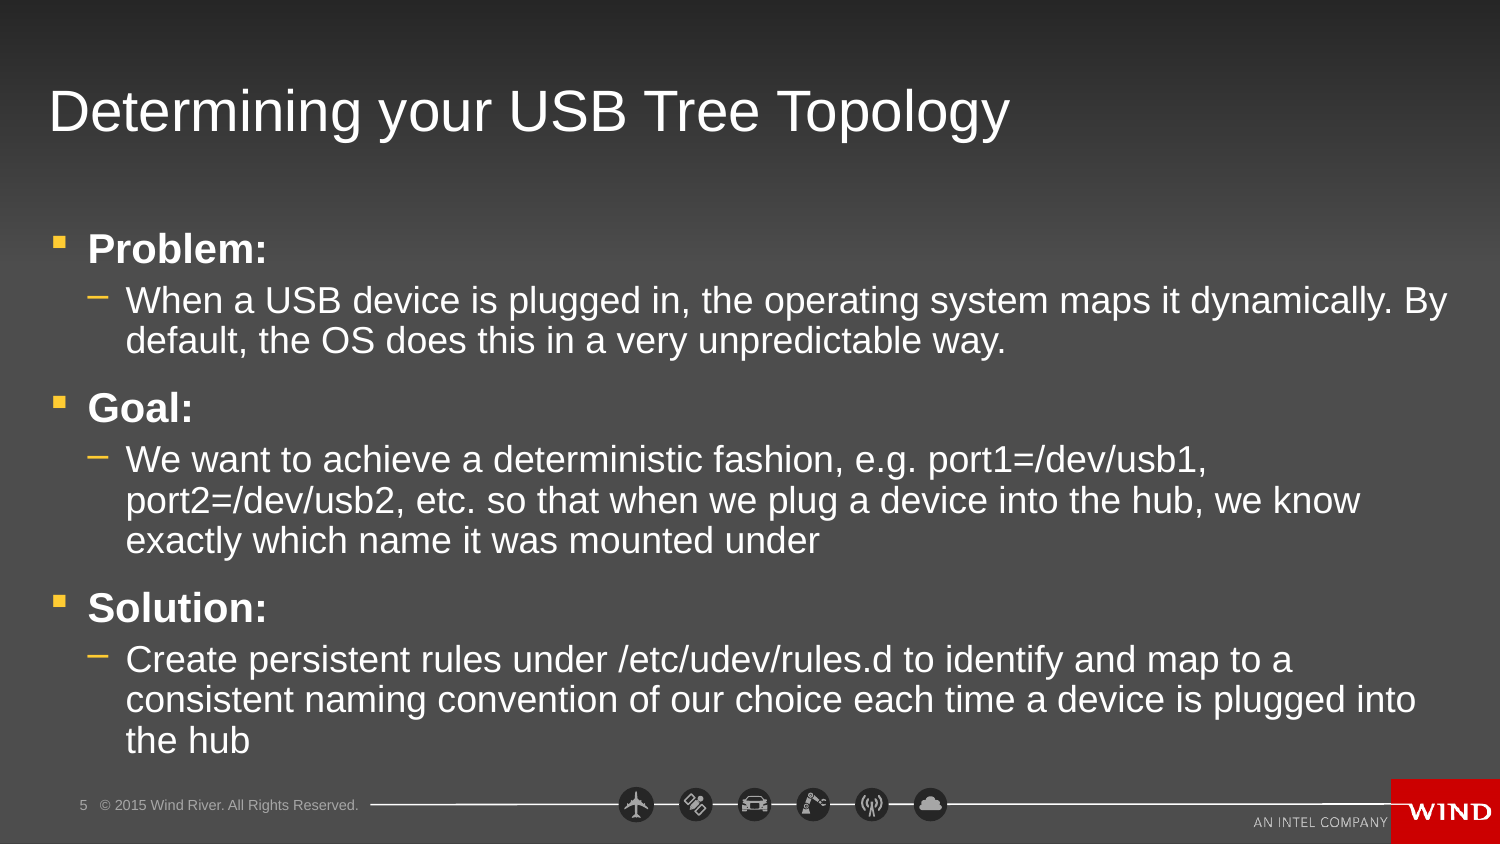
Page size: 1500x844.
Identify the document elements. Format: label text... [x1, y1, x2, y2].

title Determining your USB Tree Topology [48, 83, 1455, 144]
list Problem: When a USB device is plugged in, the operating system maps it dynamically. By default, the OS does this in a very unpredictable way. Goal: We want to achieve a deterministic fashion, e.g. port1=/dev/usb1, port2=/dev/usb2, etc. so that when we plug a device into the hub, we know exactly which name it was mounted under Solution: Create persistent rules under /etc/udev/rules.d to identify and map to a consistent naming convention of our choice each time a device is plugged into the hub [49, 227, 1457, 768]
picture [1253, 816, 1388, 828]
picture [1391, 779, 1500, 844]
